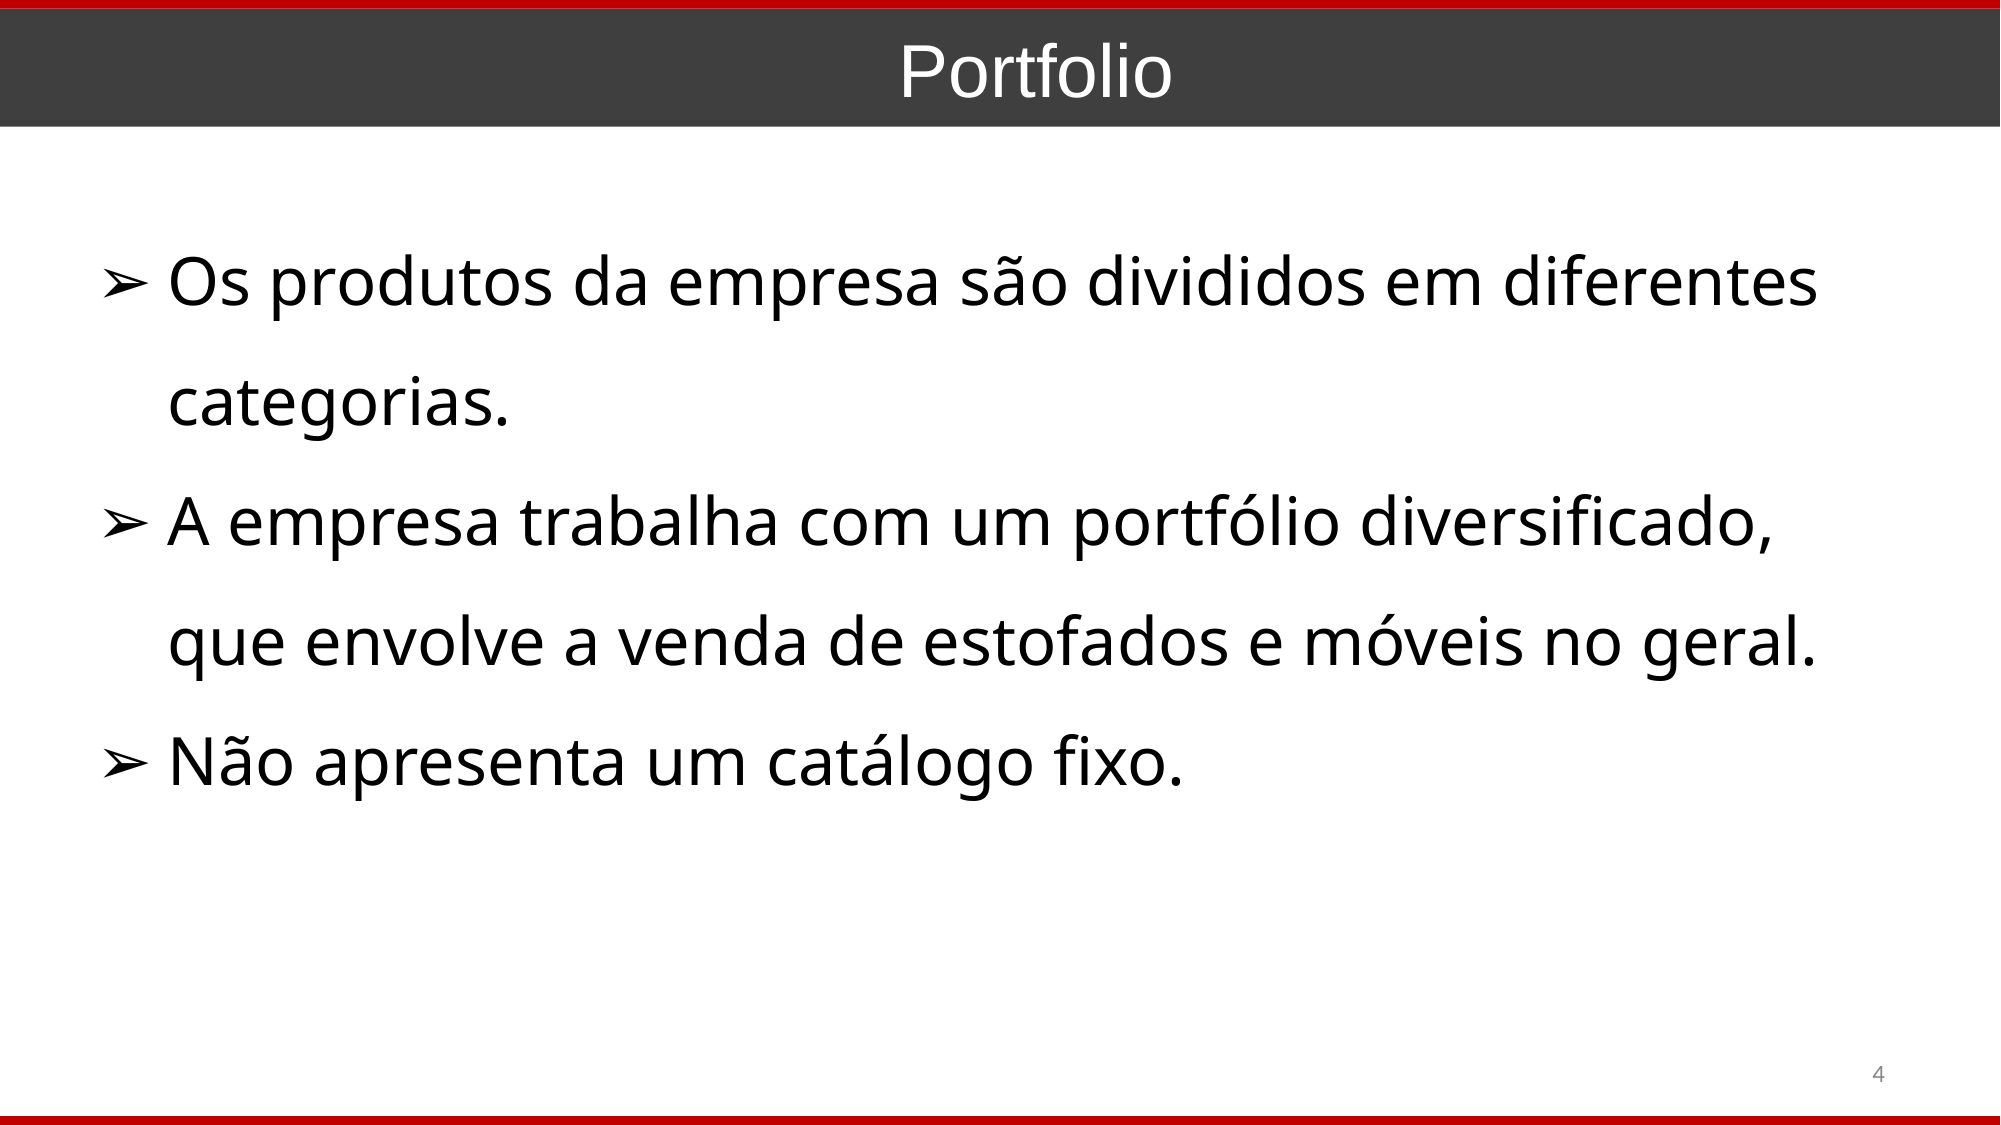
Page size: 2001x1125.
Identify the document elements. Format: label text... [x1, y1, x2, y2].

text_box Portfolio [0, 8, 2000, 127]
slide_number ‹#› [1433, 1042, 1900, 1103]
text_box Os produtos da empresa são divididos em diferentes categorias. A empresa trabalha com um portfólio diversificado, que envolve a venda de estofados e móveis no geral. Não apresenta um catálogo fixo. [77, 183, 1893, 934]
text_box [0, 0, 2000, 8]
text_box [0, 1116, 2000, 1125]
